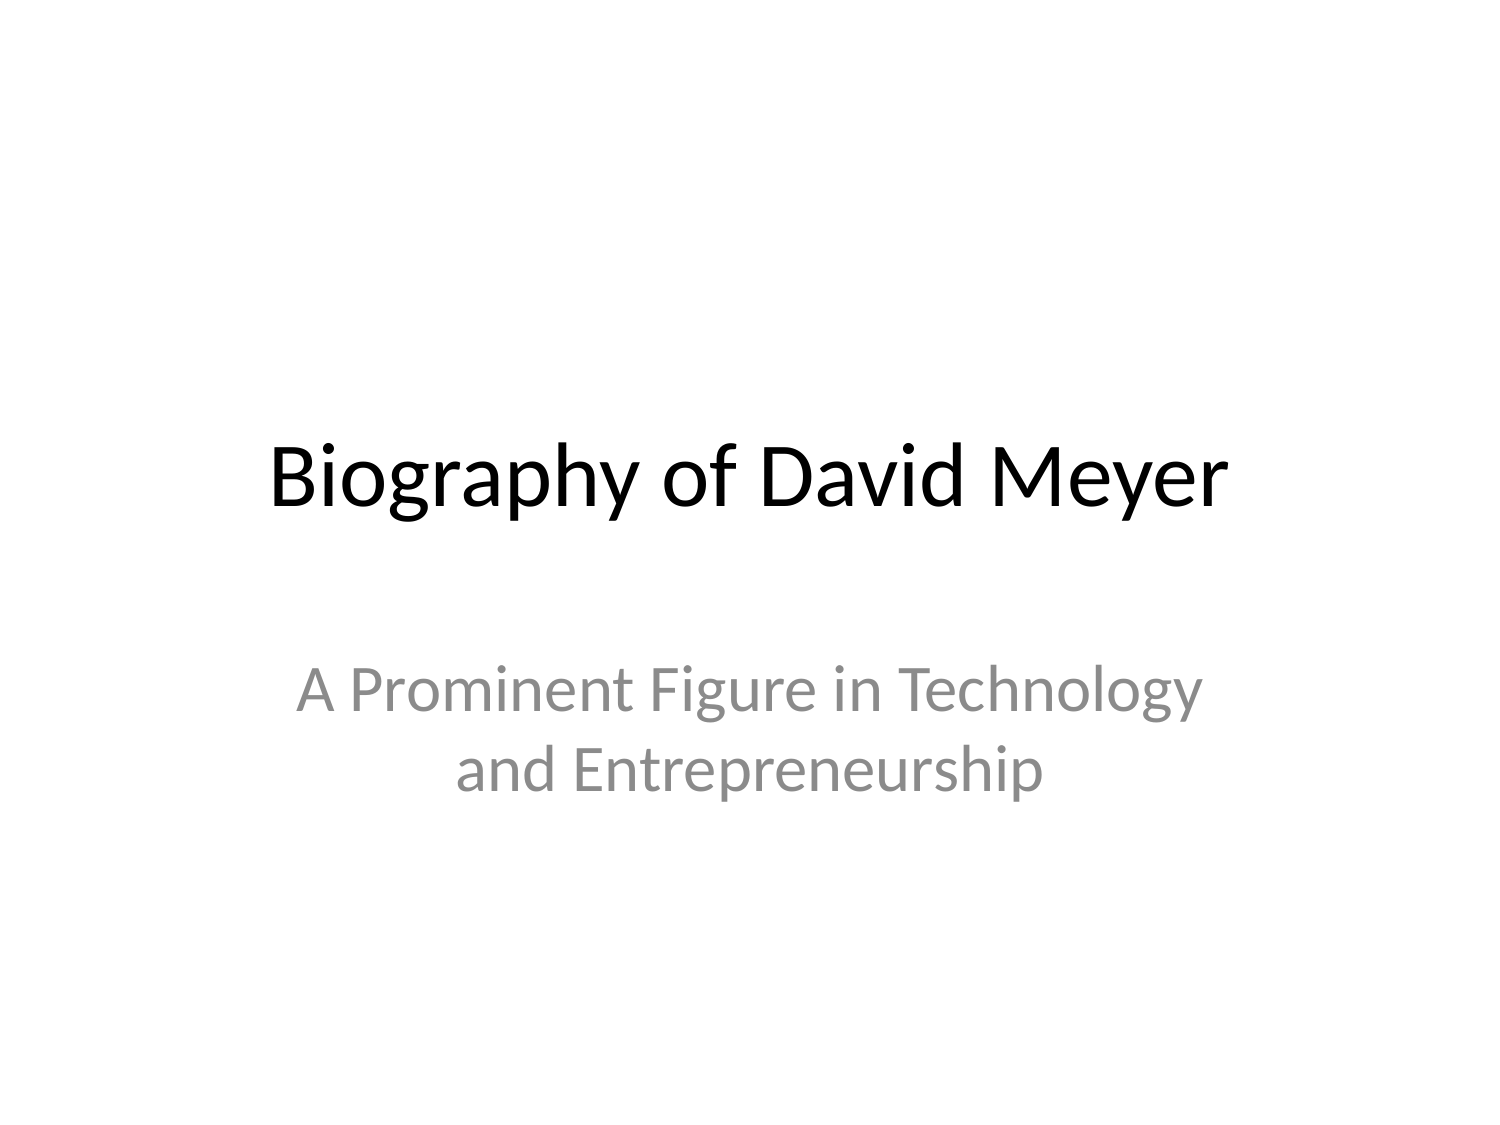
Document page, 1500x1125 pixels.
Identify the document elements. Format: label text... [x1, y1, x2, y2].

subtitle A Prominent Figure in Technology and Entrepreneurship [225, 637, 1275, 925]
title Biography of David Meyer [112, 349, 1388, 591]
